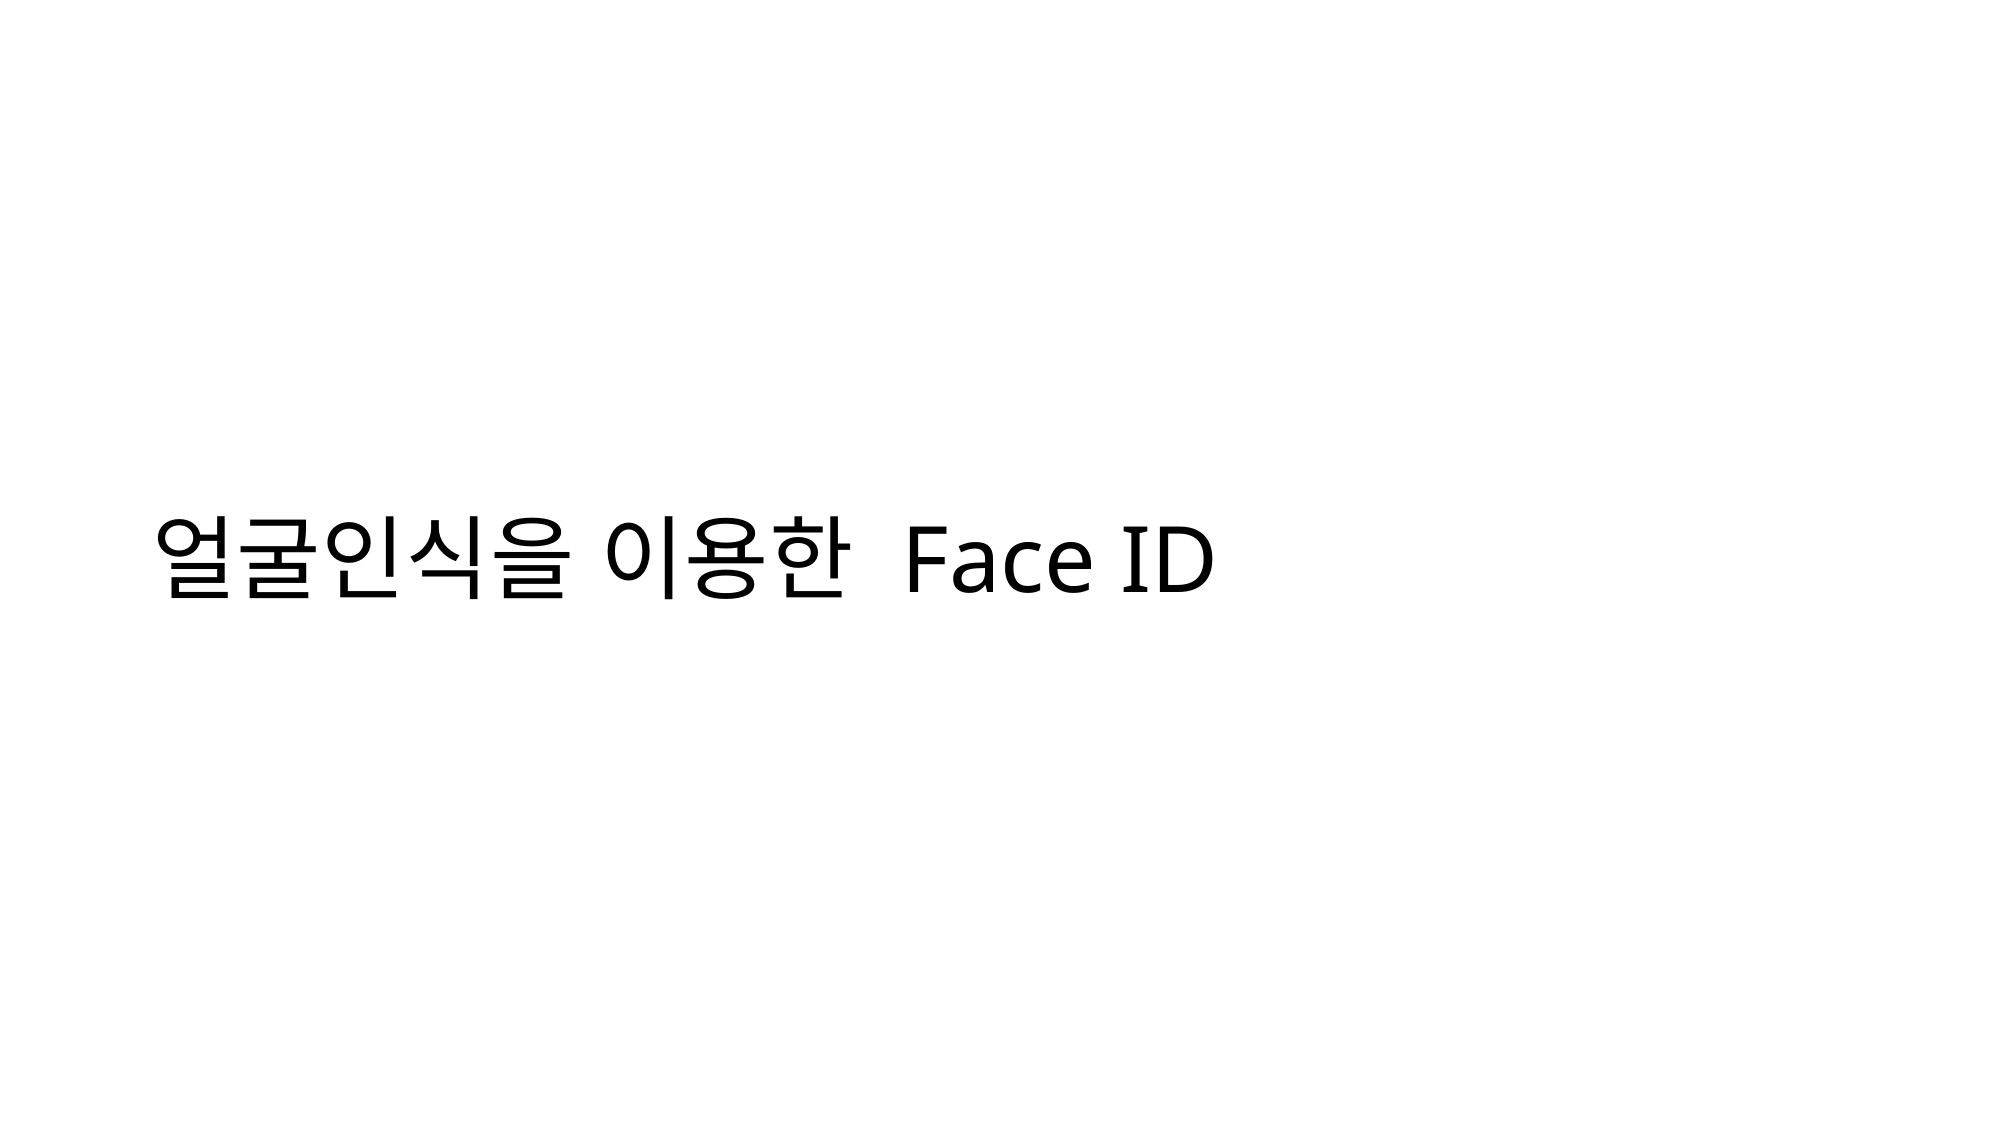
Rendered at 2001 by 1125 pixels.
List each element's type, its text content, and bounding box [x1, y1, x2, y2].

title 얼굴인식을 이용한 Face ID [137, 453, 1863, 672]
